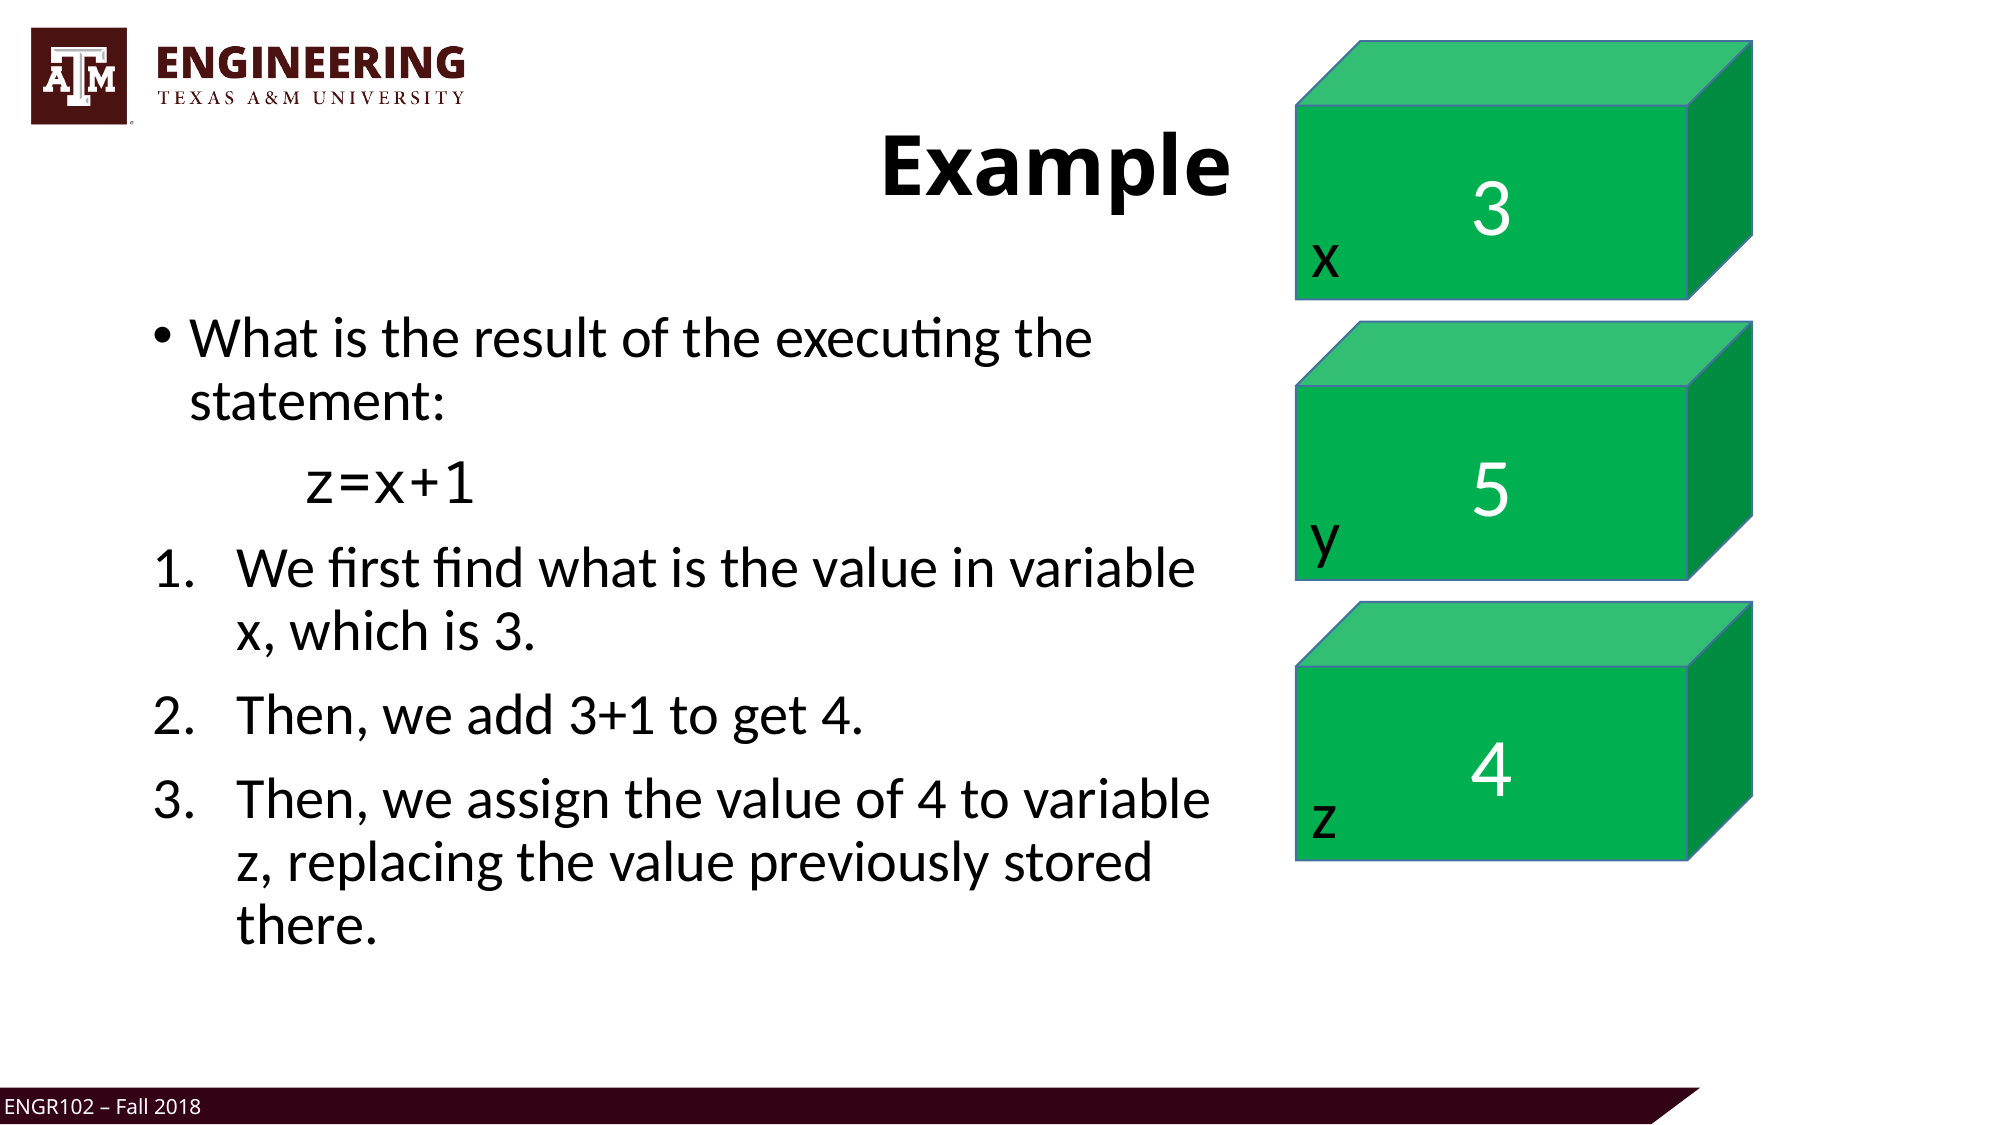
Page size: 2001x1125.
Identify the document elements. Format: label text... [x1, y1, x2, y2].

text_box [1295, 41, 1753, 300]
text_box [1295, 321, 1753, 580]
picture [24, 21, 474, 130]
title Example [137, 59, 1248, 278]
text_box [1295, 601, 1753, 861]
list What is the result of the executing the statement: z=x+1 We first find what is the value in variable x, which is 3. Then, we add 3+1 to get 4. Then, we assign the value of 4 to variable z, replacing the value previously stored there. [137, 299, 1248, 1014]
